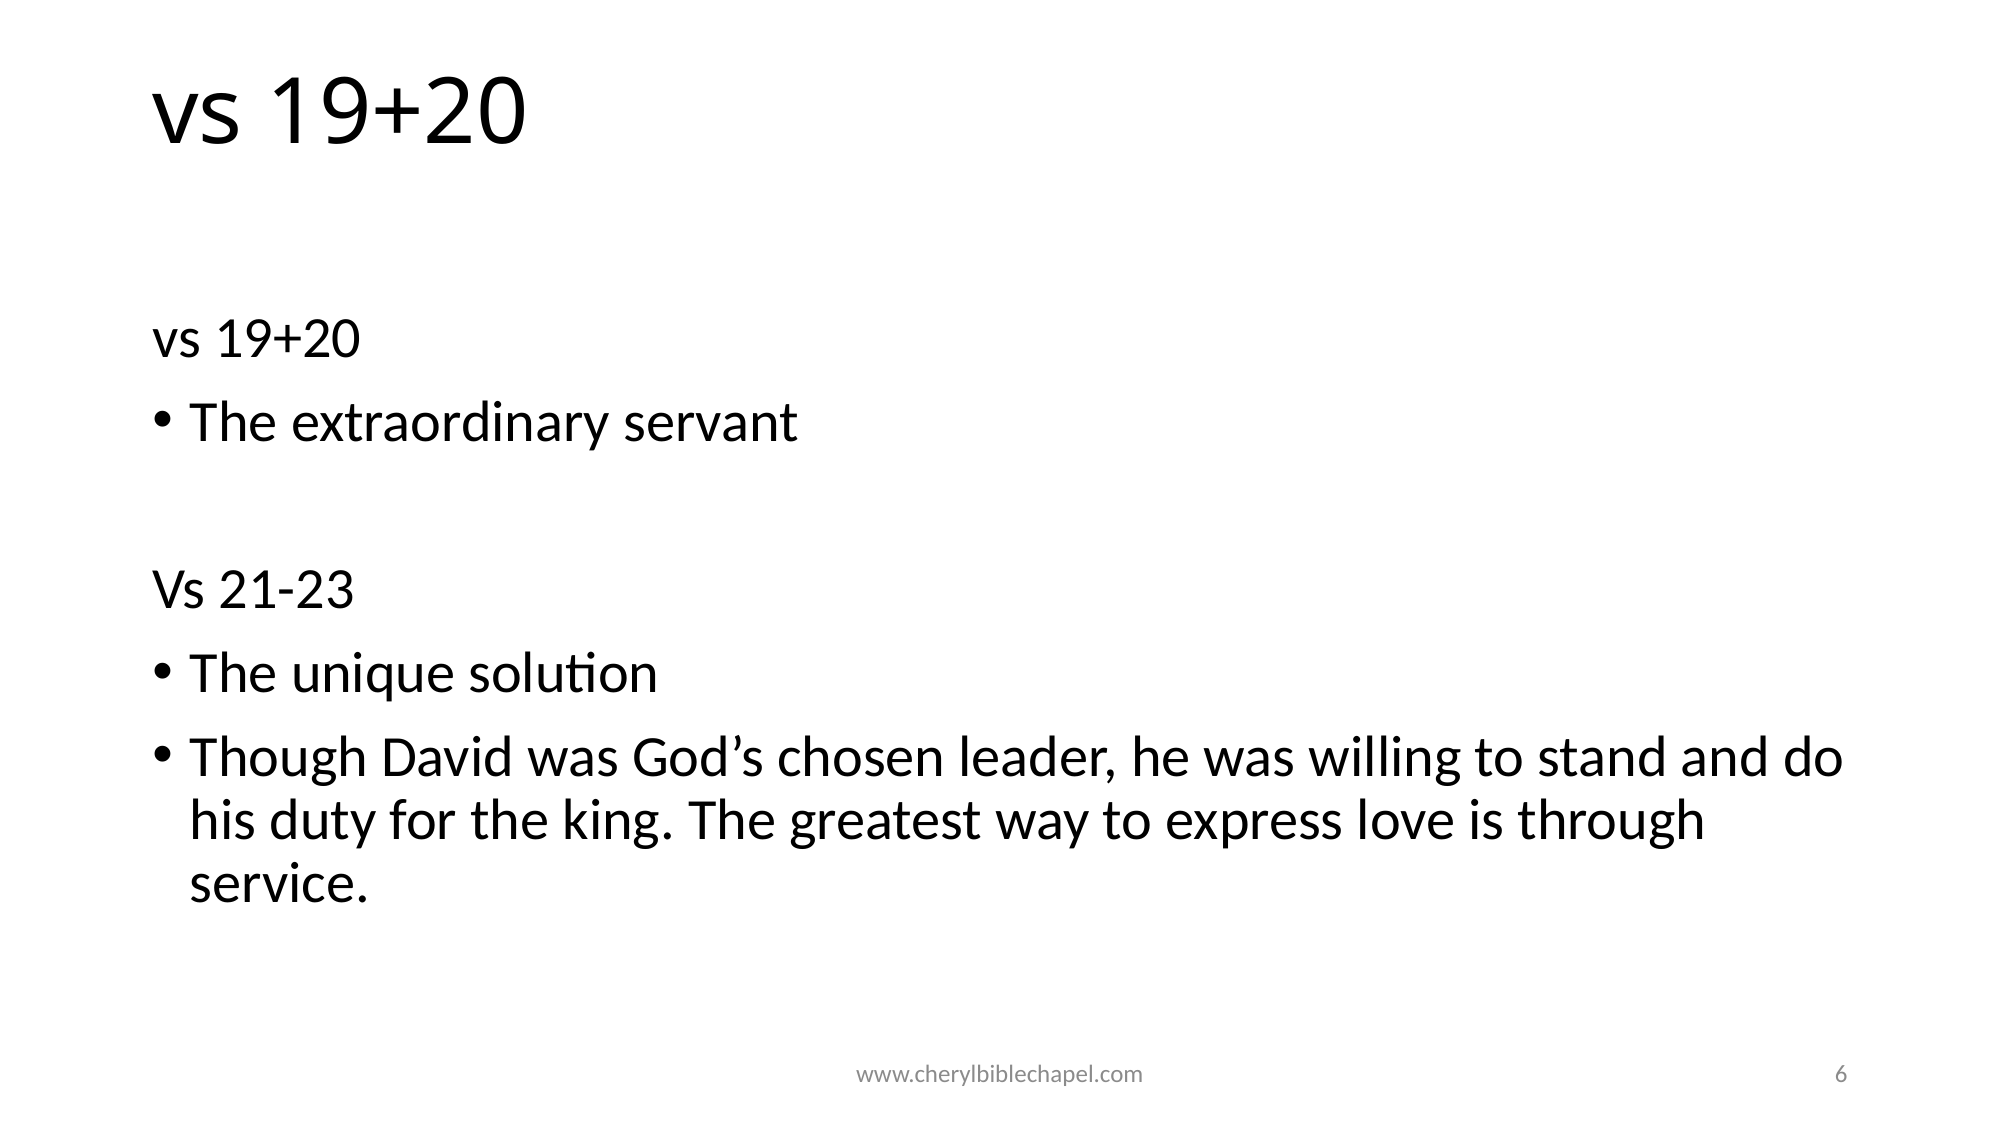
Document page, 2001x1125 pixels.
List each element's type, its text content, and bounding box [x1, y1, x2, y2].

title vs 19+20 [137, 59, 1863, 278]
footer www.cherylbiblechapel.com [662, 1042, 1338, 1103]
slide_number 6 [1412, 1042, 1863, 1103]
list vs 19+20 The extraordinary servant Vs 21-23 The unique solution Though David was God’s chosen leader, he was willing to stand and do his duty for the king. The greatest way to express love is through service. [137, 299, 1863, 1014]
